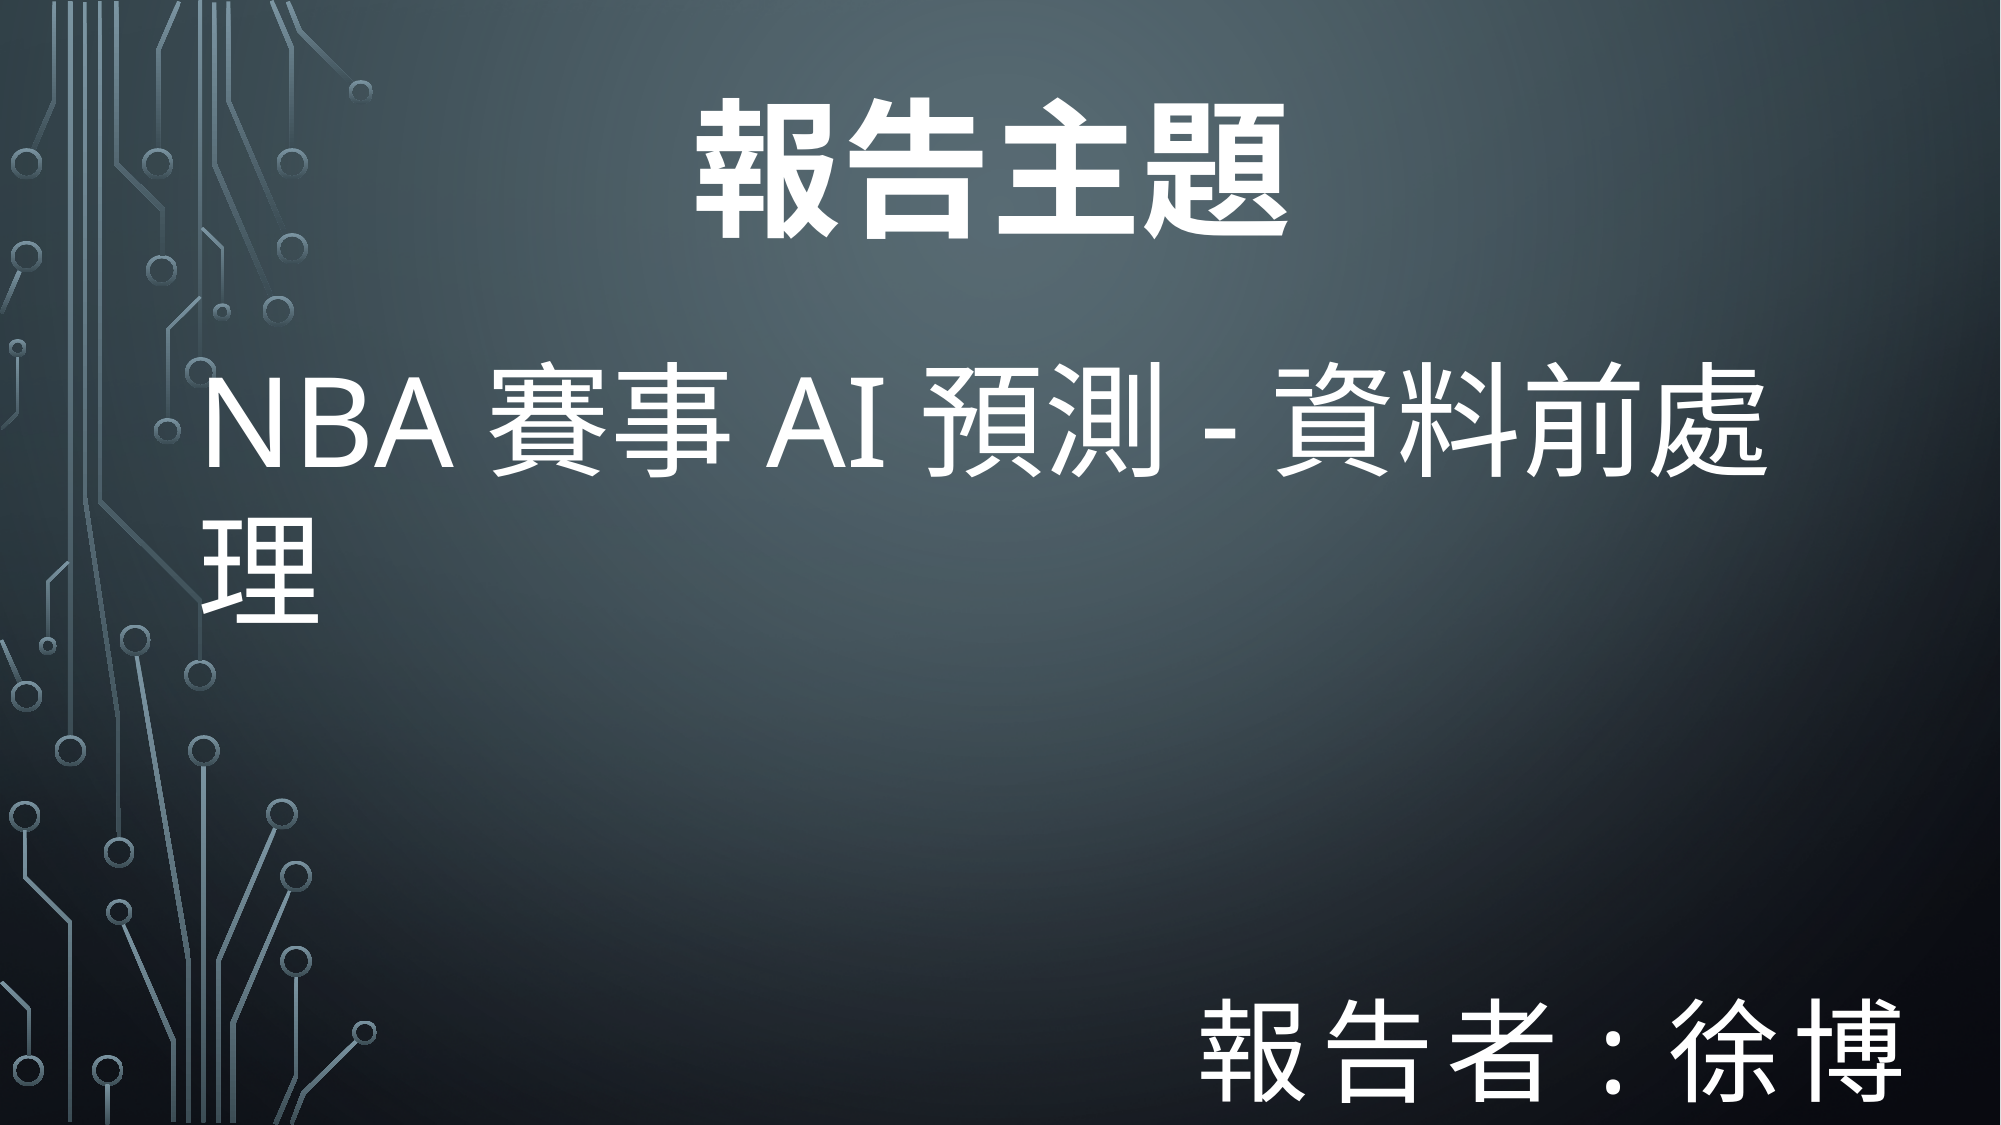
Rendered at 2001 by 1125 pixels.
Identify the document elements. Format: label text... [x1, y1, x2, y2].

title NBA賽事AI預測-資料前處理 [182, 474, 1818, 650]
text_box 報告主題 [676, 68, 1324, 263]
text_box 報告者:徐博凱 [1182, 973, 2000, 1125]
